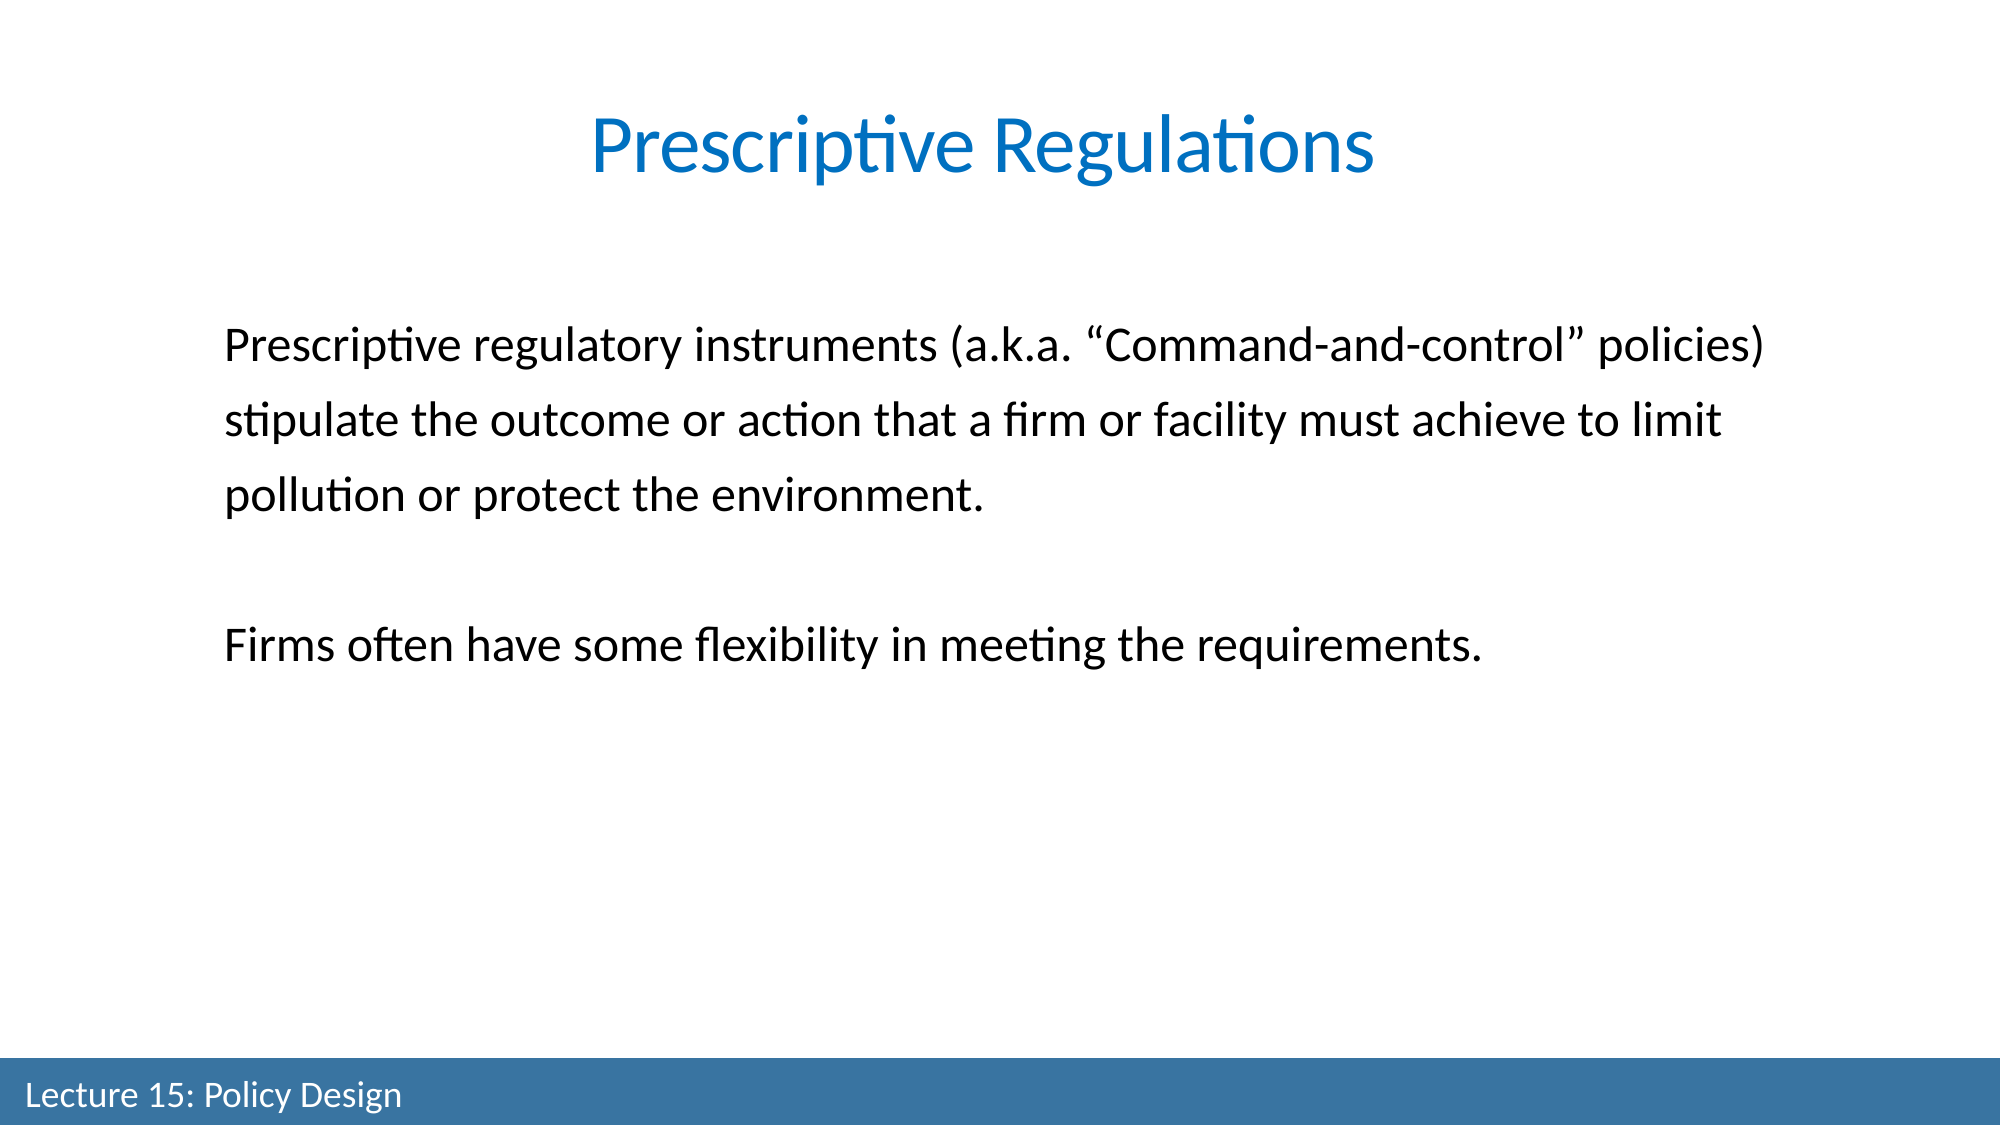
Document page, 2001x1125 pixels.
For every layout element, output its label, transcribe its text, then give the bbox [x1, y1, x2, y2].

text_box Prescriptive regulatory instruments (a.k.a. “Command-and-control” policies) stipulate the outcome or action that a firm or facility must achieve to limit pollution or protect the environment. Firms often have some flexibility in meeting the requirements. [209, 289, 1791, 755]
text_box Prescriptive Regulations [390, 0, 1576, 197]
